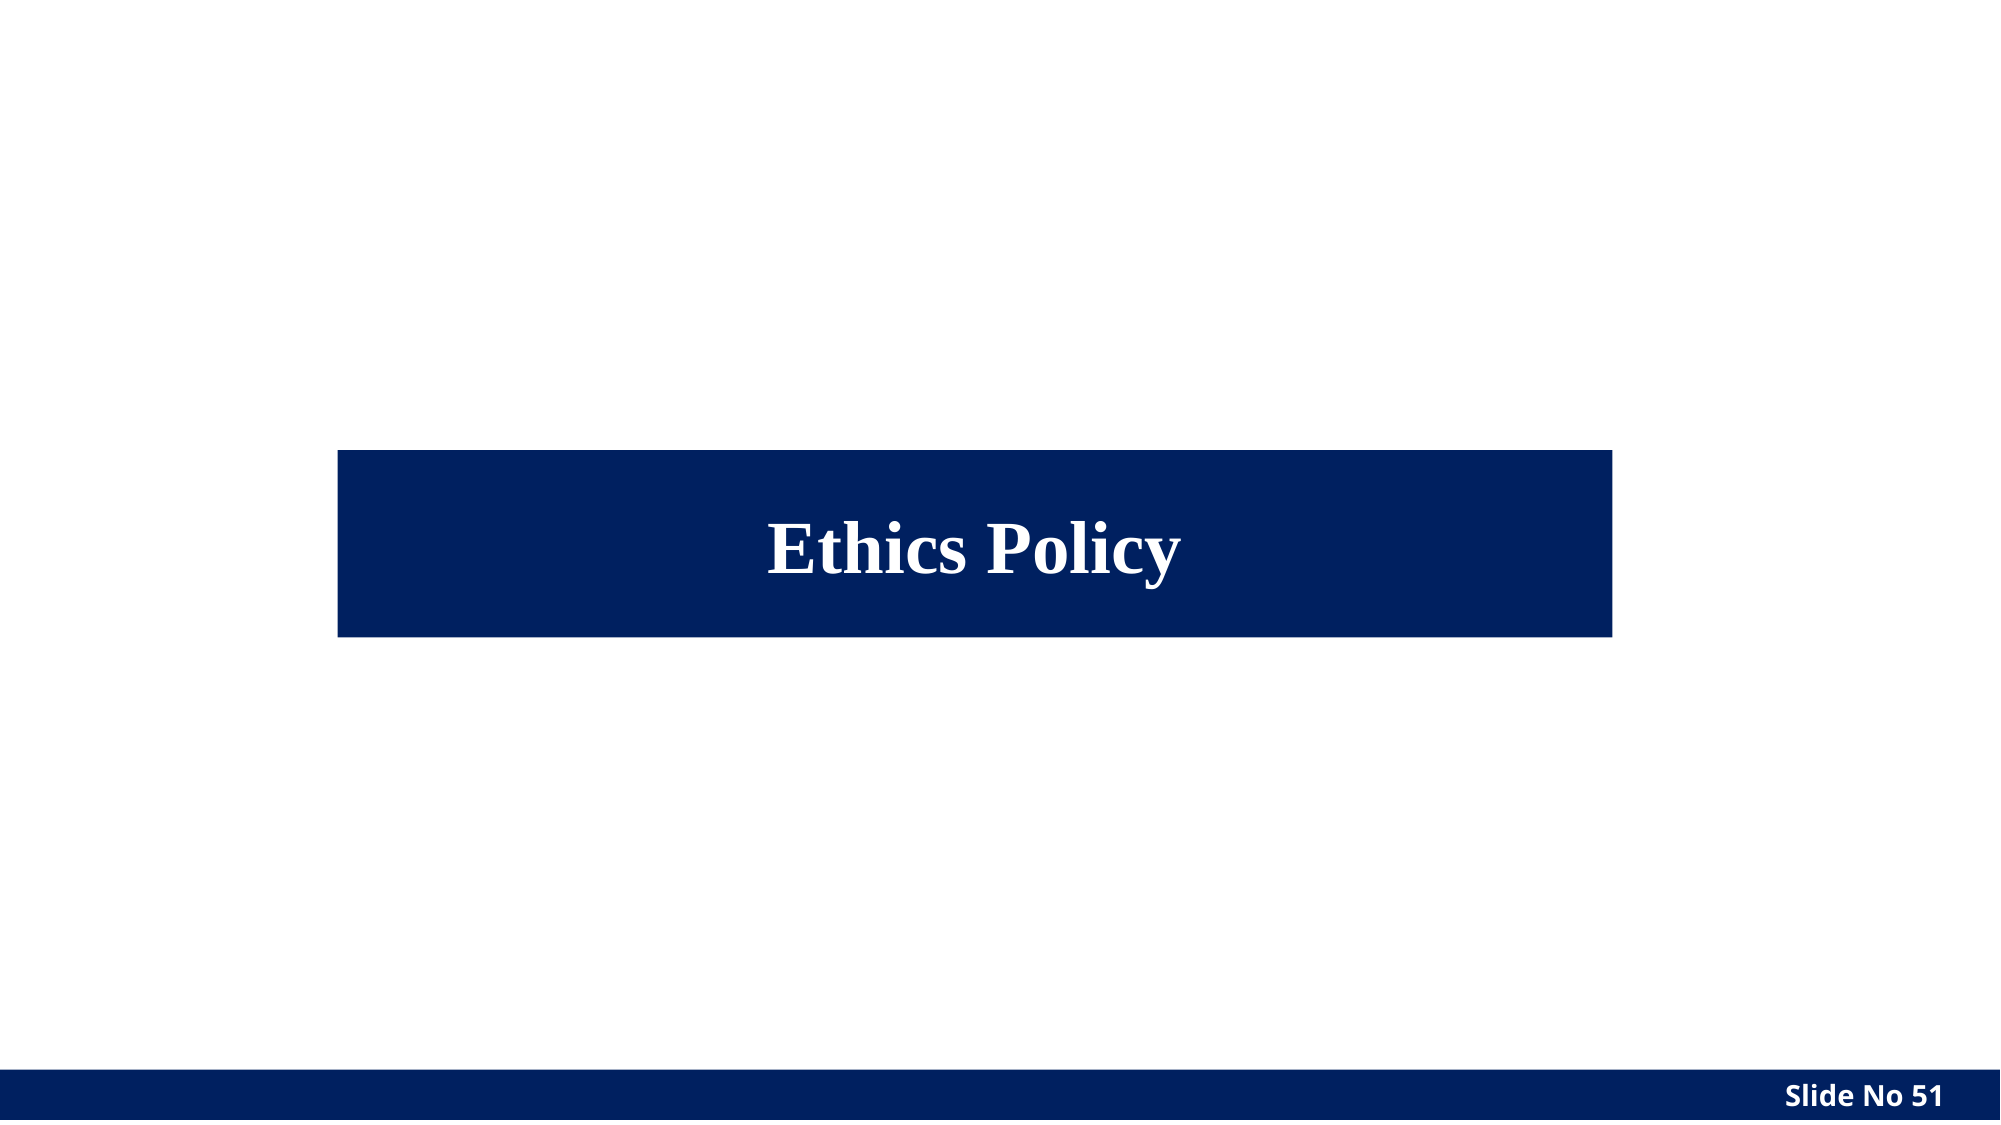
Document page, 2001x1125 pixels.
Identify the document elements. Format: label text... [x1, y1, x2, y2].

title Ethics Policy [337, 450, 1613, 638]
